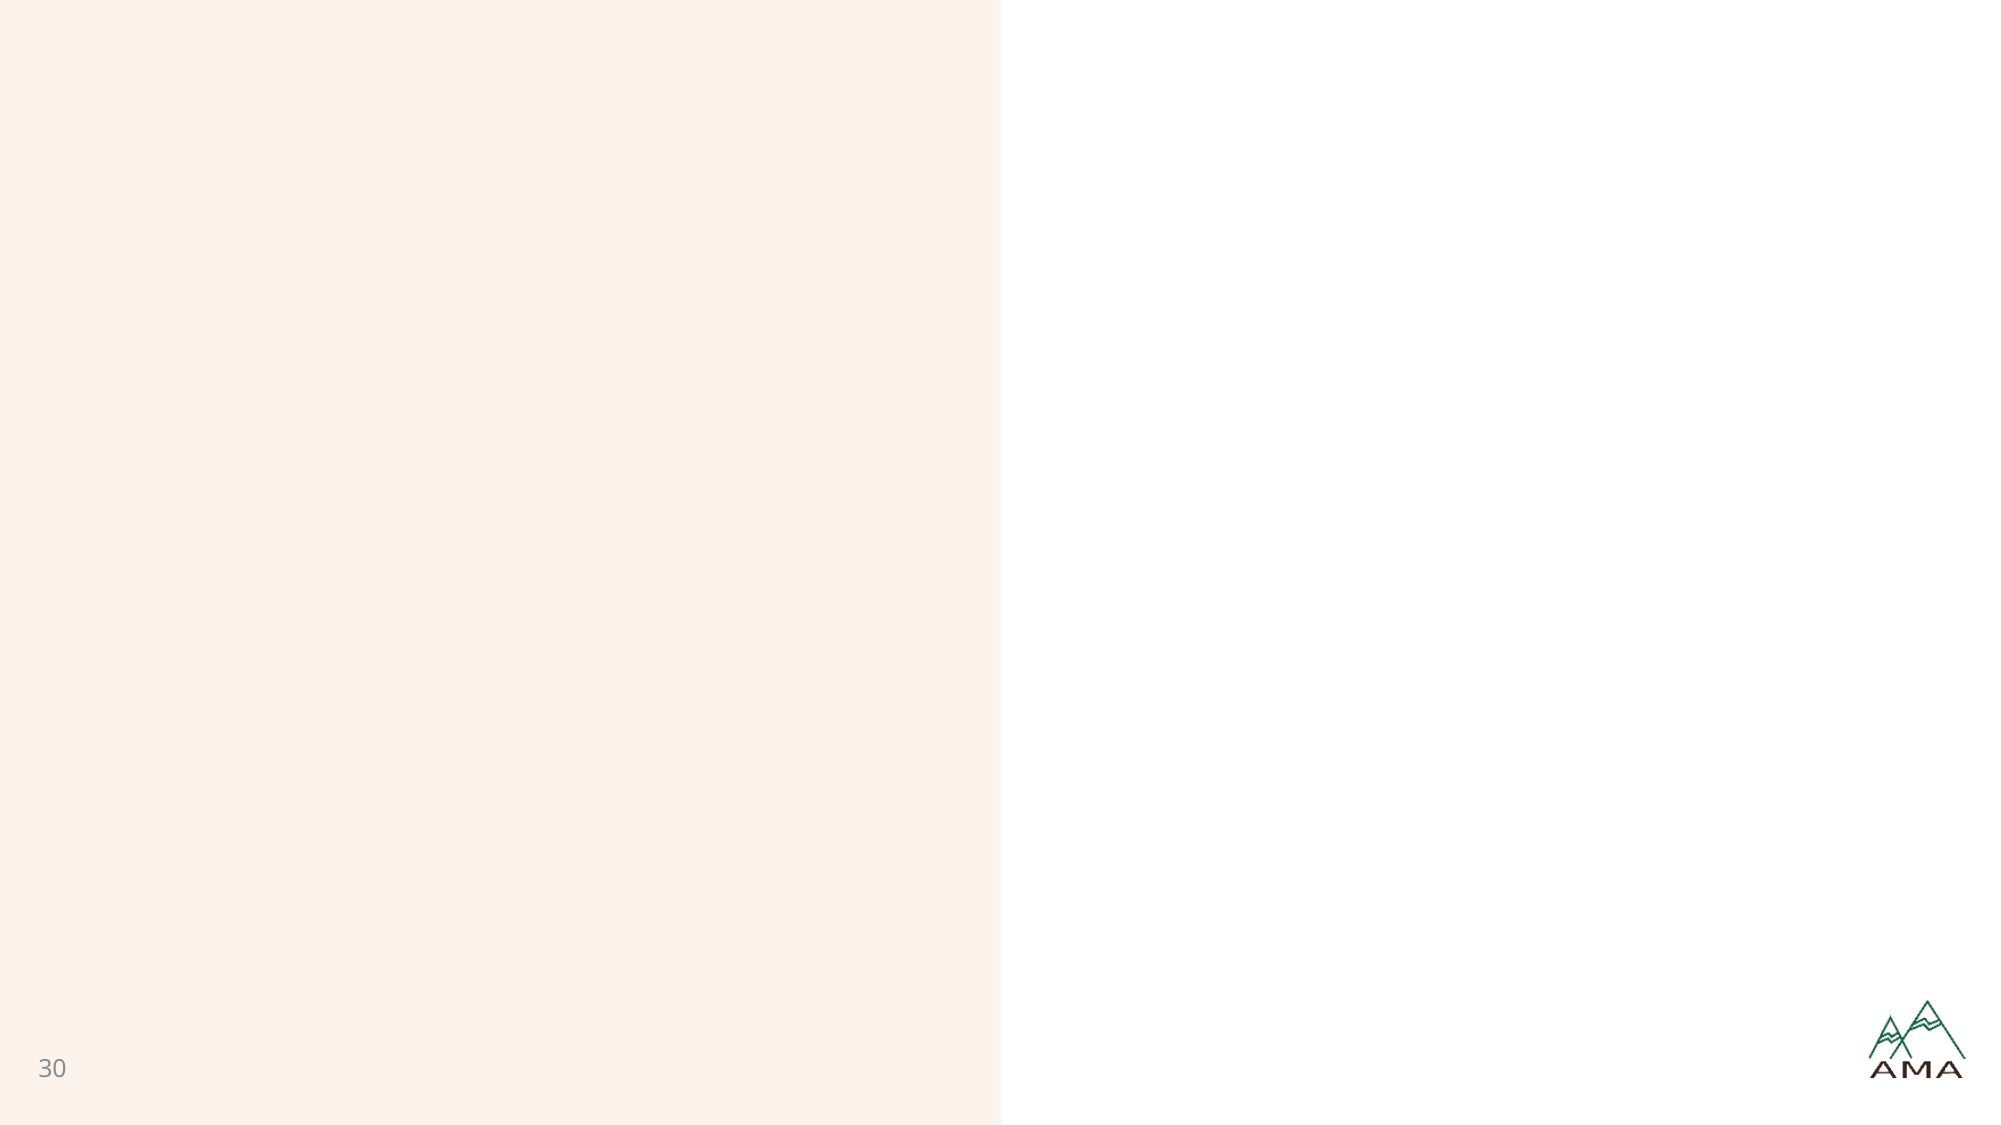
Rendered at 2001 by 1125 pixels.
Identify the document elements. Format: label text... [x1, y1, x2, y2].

picture [1857, 987, 1974, 1092]
slide_number 30 [23, 1039, 124, 1099]
